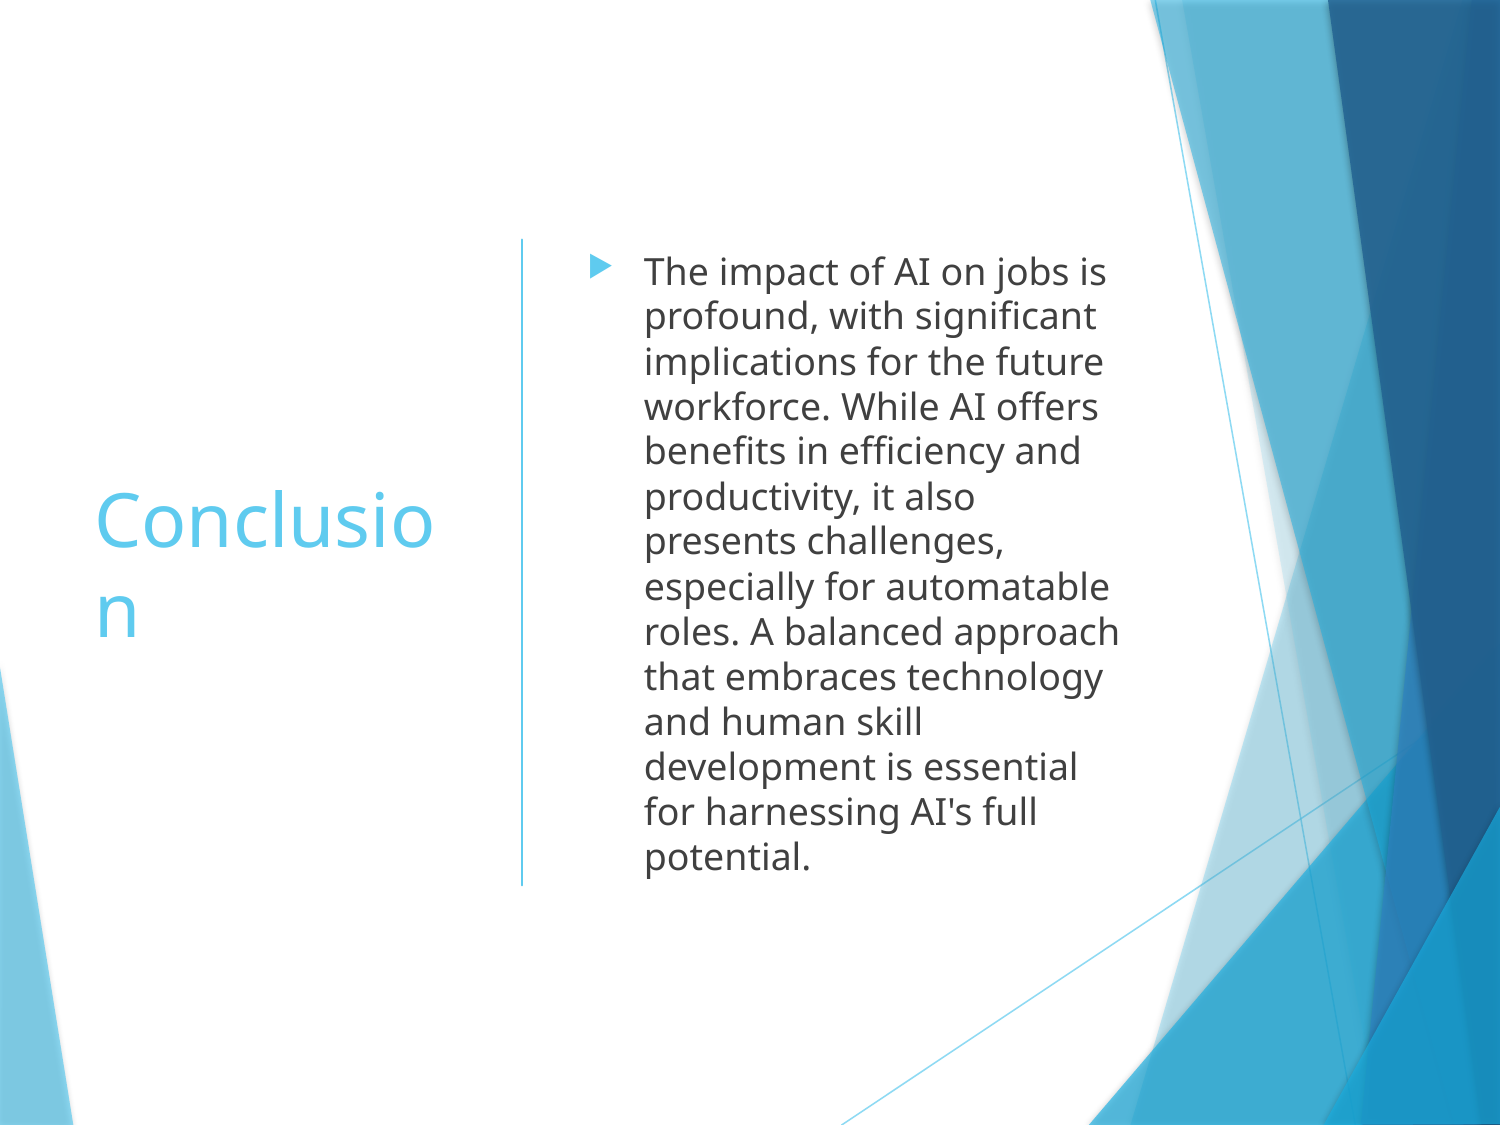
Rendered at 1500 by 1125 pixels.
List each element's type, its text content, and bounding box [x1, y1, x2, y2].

title Conclusion [79, 133, 494, 991]
list The impact of AI on jobs is profound, with significant implications for the future workforce. While AI offers benefits in efficiency and productivity, it also presents challenges, especially for automatable roles. A balanced approach that embraces technology and human skill development is essential for harnessing AI's full potential. [572, 133, 1141, 991]
